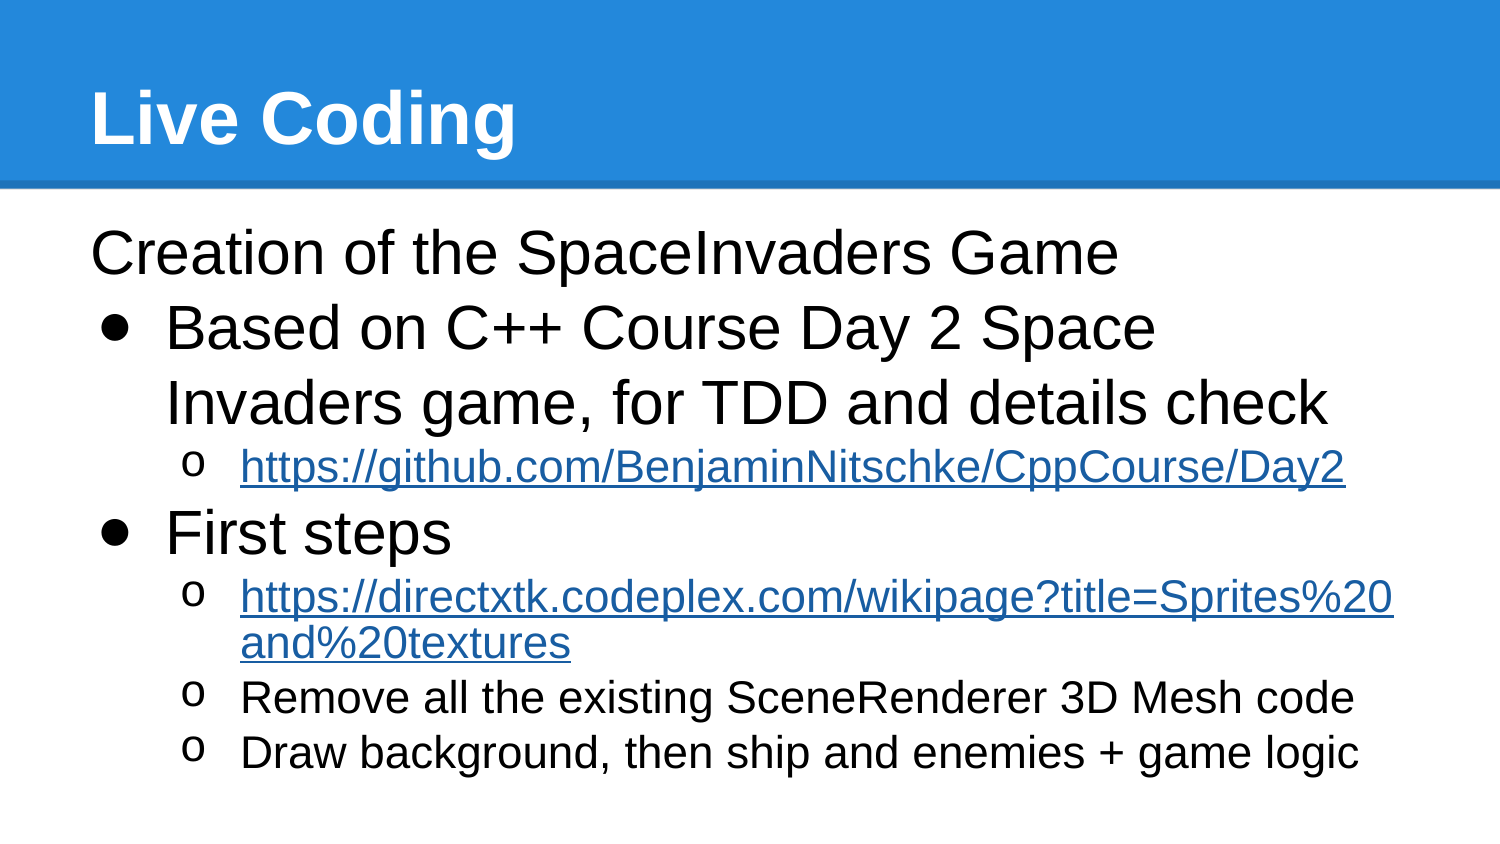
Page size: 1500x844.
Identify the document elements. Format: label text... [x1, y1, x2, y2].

list Creation of the SpaceInvaders Game Based on C++ Course Day 2 Space Invaders game, for TDD and details check https://github.com/BenjaminNitschke/CppCourse/Day2 First steps https://directxtk.codeplex.com/wikipage?title=Sprites%20and%20textures Remove all the existing SceneRenderer 3D Mesh code Draw background, then ship and enemies + game logic [75, 196, 1425, 808]
title Live Coding [75, 33, 1425, 175]
